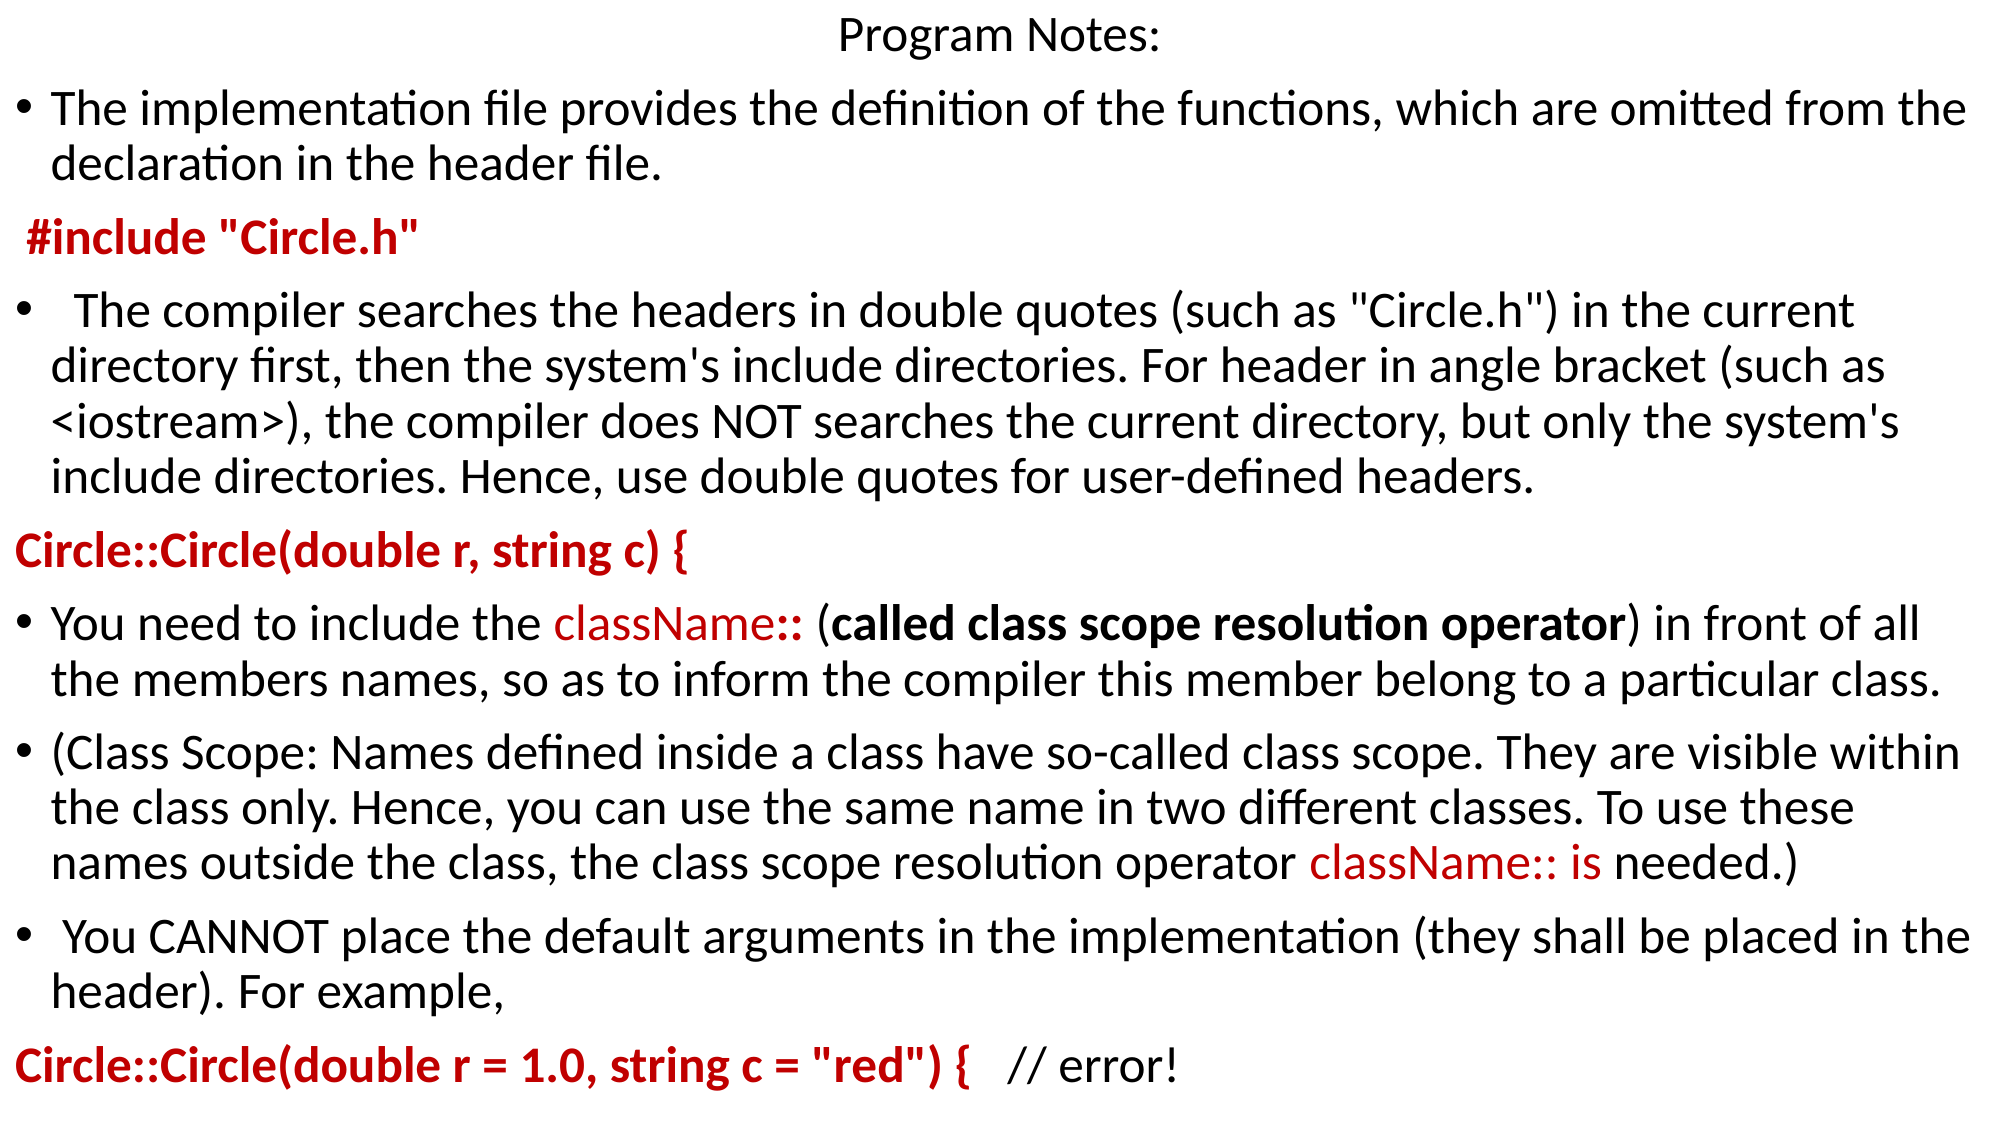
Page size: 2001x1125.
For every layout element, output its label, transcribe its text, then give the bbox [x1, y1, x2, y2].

list Program Notes: The implementation file provides the definition of the functions, which are omitted from the declaration in the header file. #include "Circle.h" The compiler searches the headers in double quotes (such as "Circle.h") in the current directory first, then the system's include directories. For header in angle bracket (such as <iostream>), the compiler does NOT searches the current directory, but only the system's include directories. Hence, use double quotes for user-defined headers. Circle::Circle(double r, string c) { You need to include the className:: (called class scope resolution operator) in front of all the members names, so as to inform the compiler this member belong to a particular class. (Class Scope: Names defined inside a class have so-called class scope. They are visible within the class only. Hence, you can use the same name in two different classes. To use these names outside the class, the class scope resolution operator className:: is needed.) You CANNOT place the default arguments in the implementation (they shall be placed in the header). For example, Circle::Circle(double r = 1.0, string c = "red") { // error! [0, 0, 2000, 1125]
